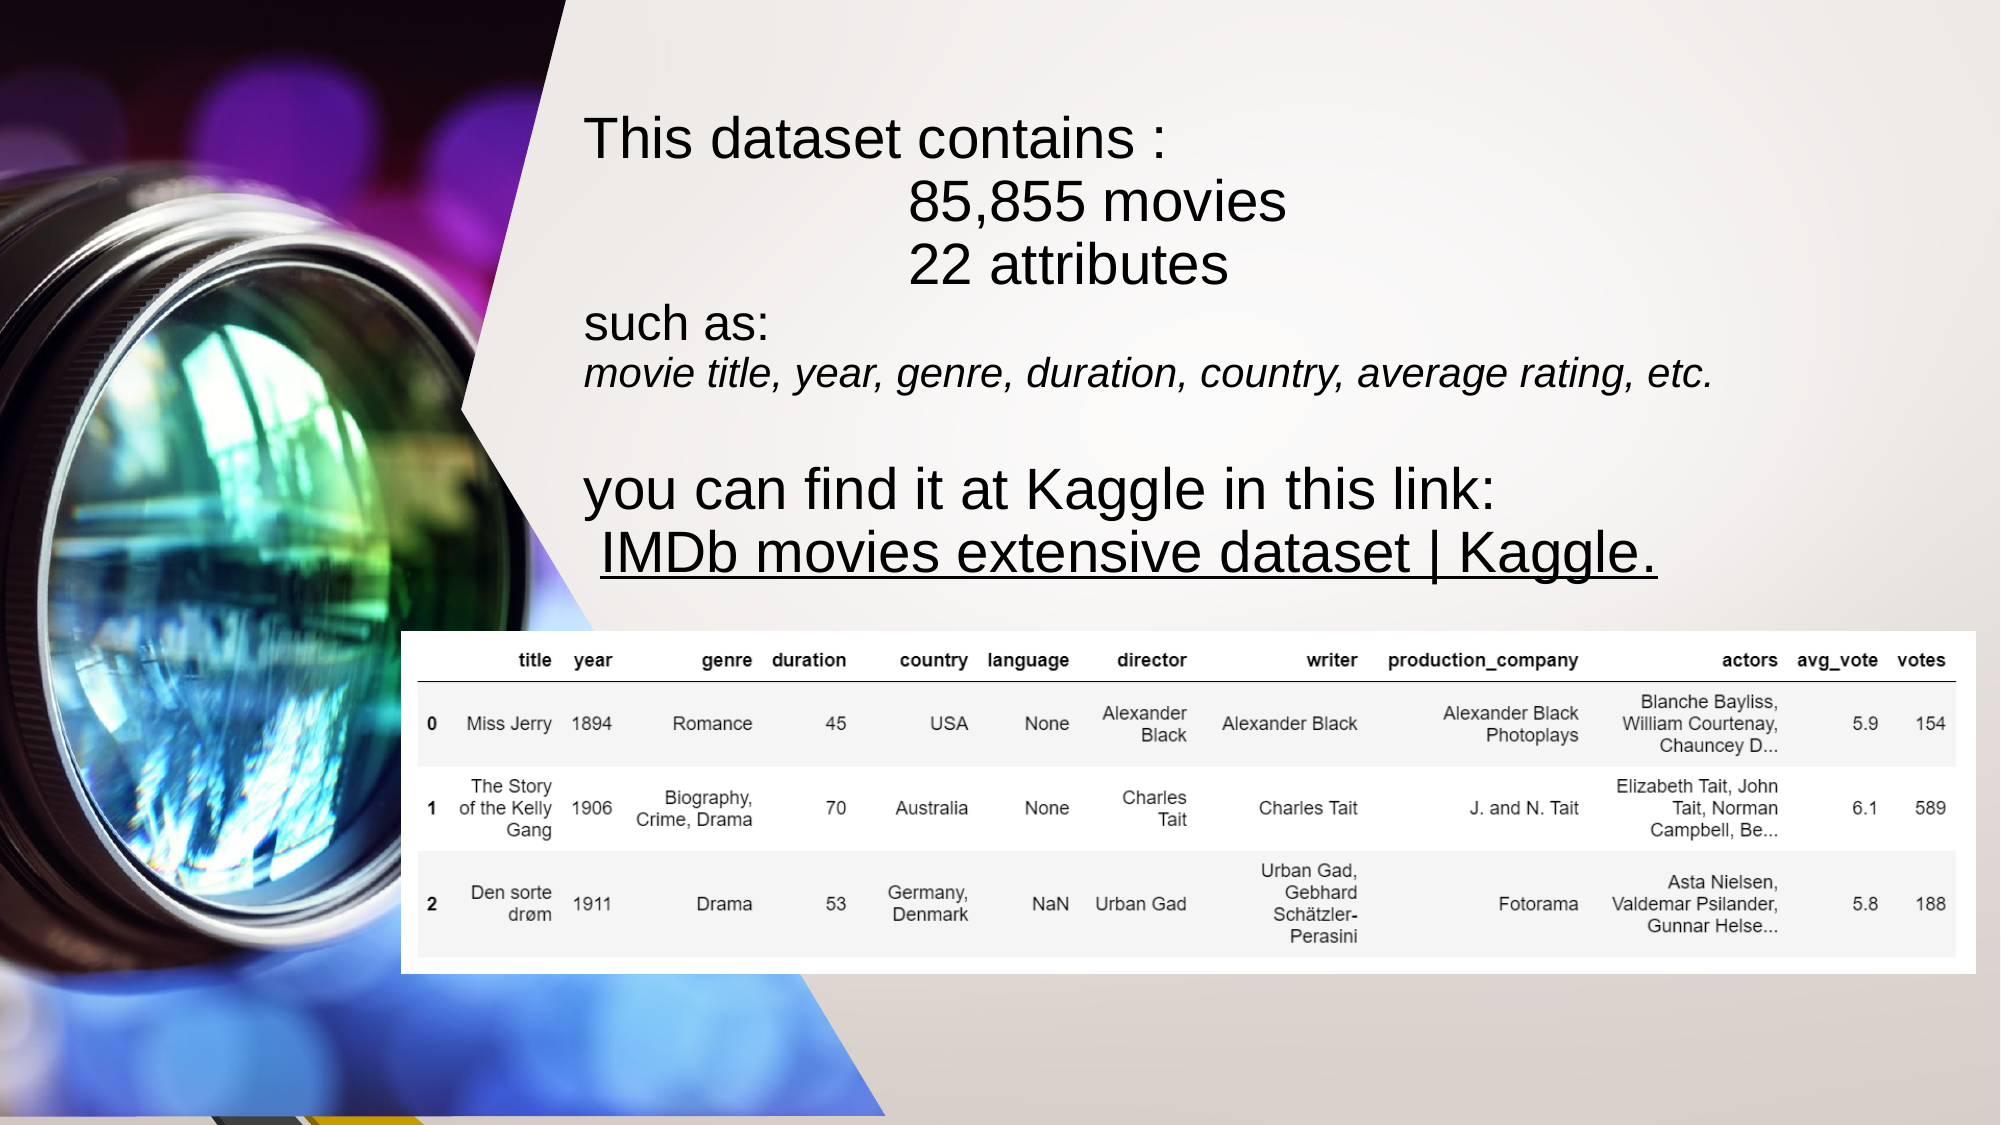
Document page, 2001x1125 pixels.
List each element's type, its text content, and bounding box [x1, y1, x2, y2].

picture [0, 0, 1976, 1117]
title This dataset contains : 85,855 movies 22 attributes such as: movie title, year, genre, duration, country, average rating, etc. you can find it at Kaggle in this link: IMDb movies extensive dataset | Kaggle. [886, 43, 2000, 593]
